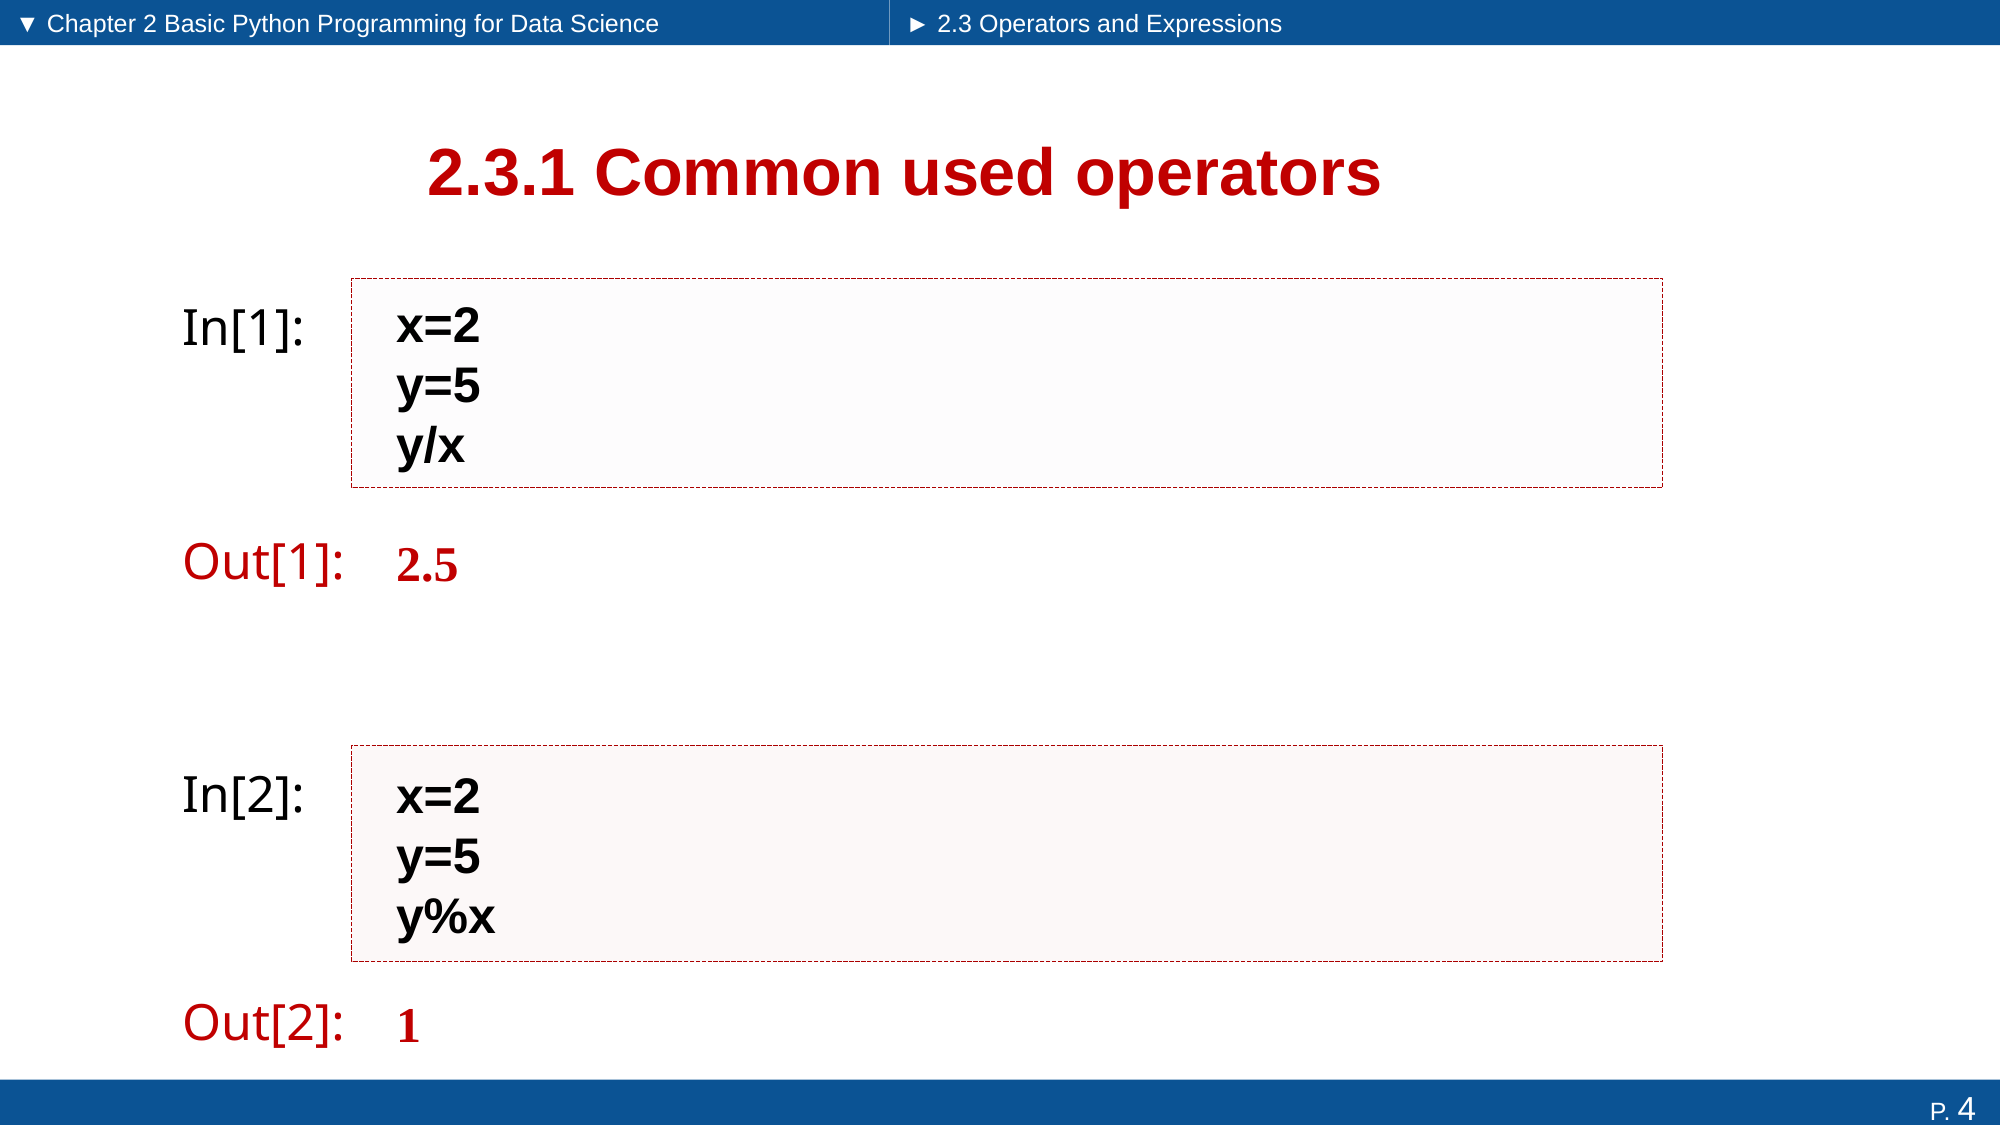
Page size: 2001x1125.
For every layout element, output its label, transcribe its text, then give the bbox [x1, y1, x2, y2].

title 2.3.1 Common used operators [101, 101, 1710, 237]
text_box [167, 278, 1663, 610]
list ► 2.3 Operators and Expressions [890, 0, 1308, 43]
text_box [167, 745, 1663, 1071]
list ▼ Chapter 2 Basic Python Programming for Data Science [0, 0, 725, 43]
